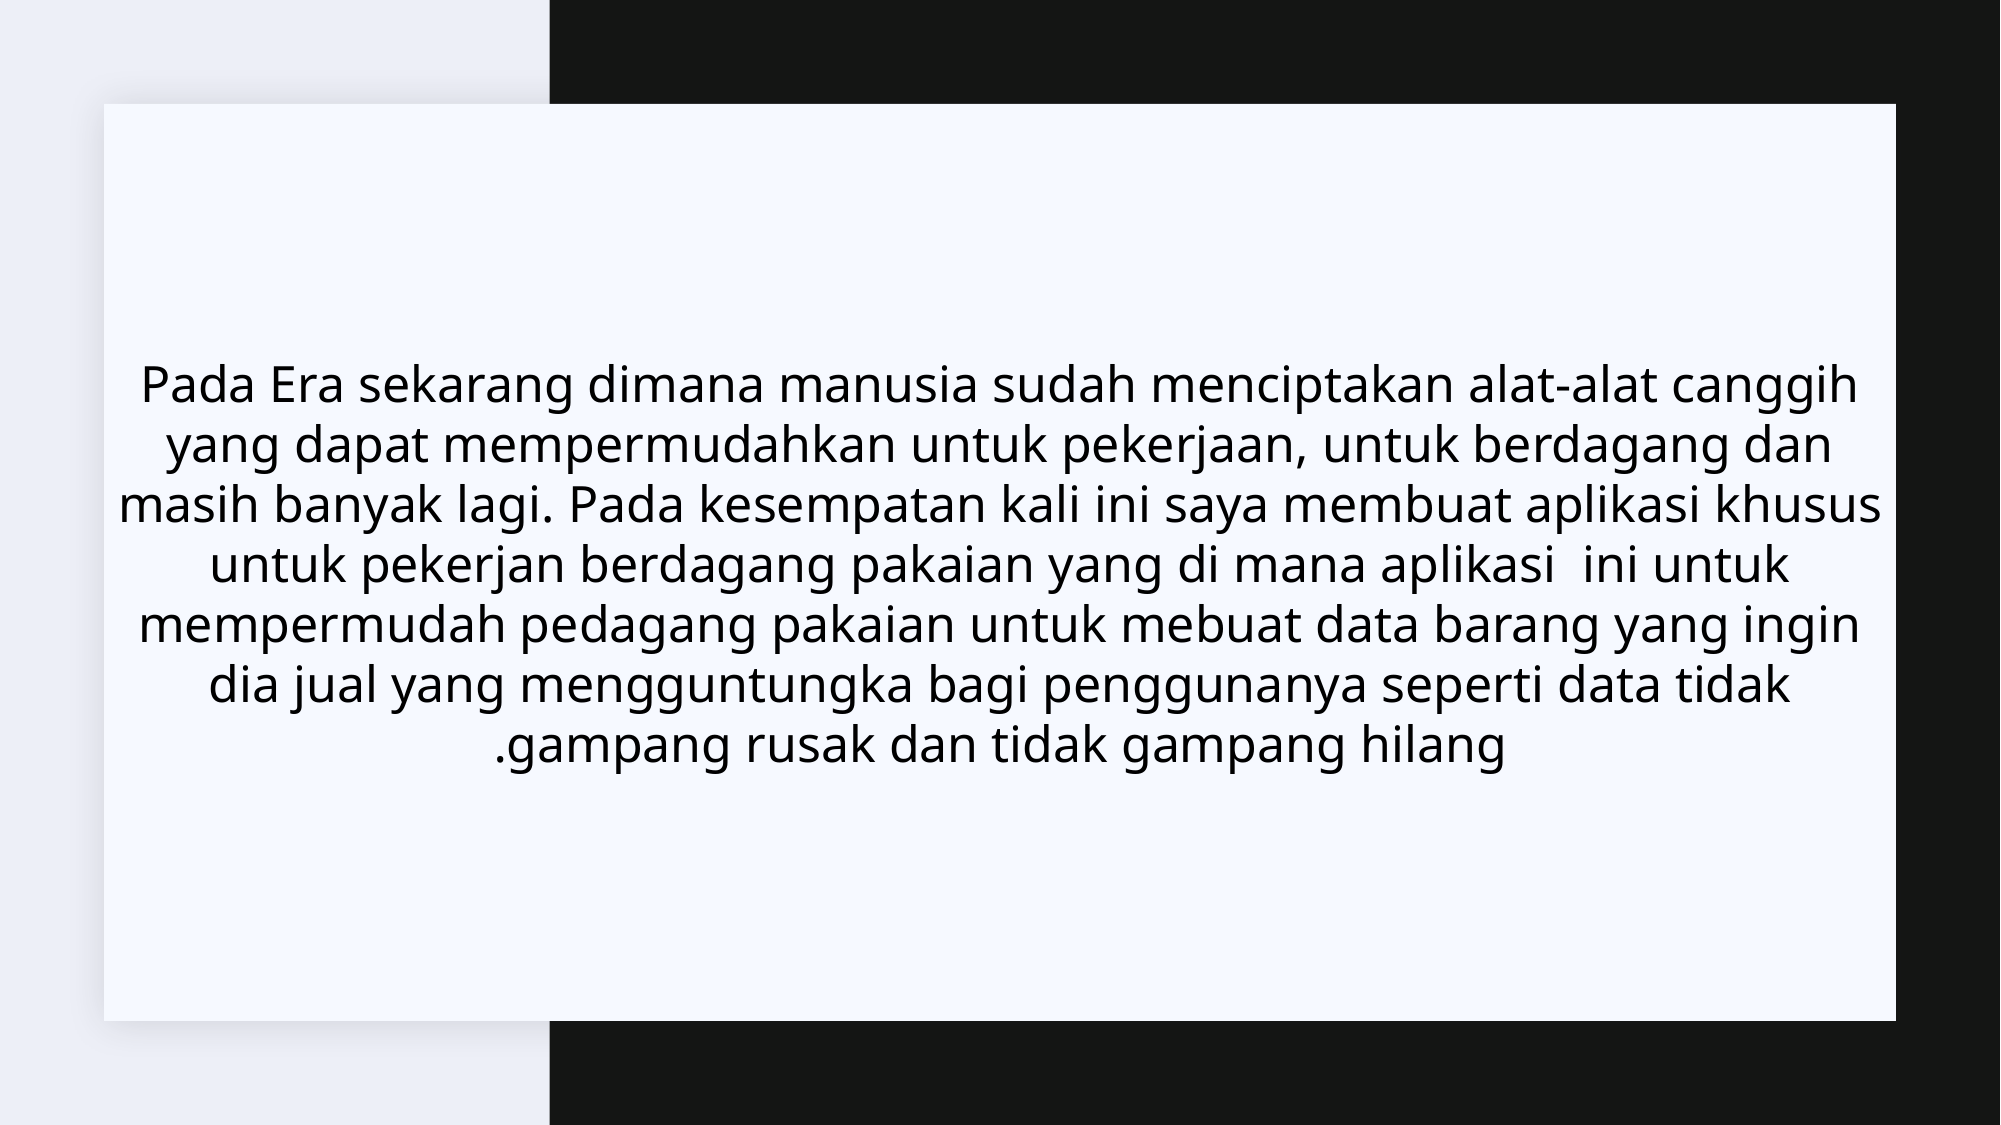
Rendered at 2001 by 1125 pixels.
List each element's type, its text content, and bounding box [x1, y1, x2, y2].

list Pada Era sekarang dimana manusia sudah menciptakan alat-alat canggih yang dapat mempermudahkan untuk pekerjaan, untuk berdagang dan masih banyak lagi. Pada kesempatan kali ini saya membuat aplikasi khusus untuk pekerjan berdagang pakaian yang di mana aplikasi ini untuk mempermudah pedagang pakaian untuk mebuat data barang yang ingin dia jual yang mengguntungka bagi penggunanya seperti data tidak gampang rusak dan tidak gampang hilang. [105, 103, 1896, 1021]
